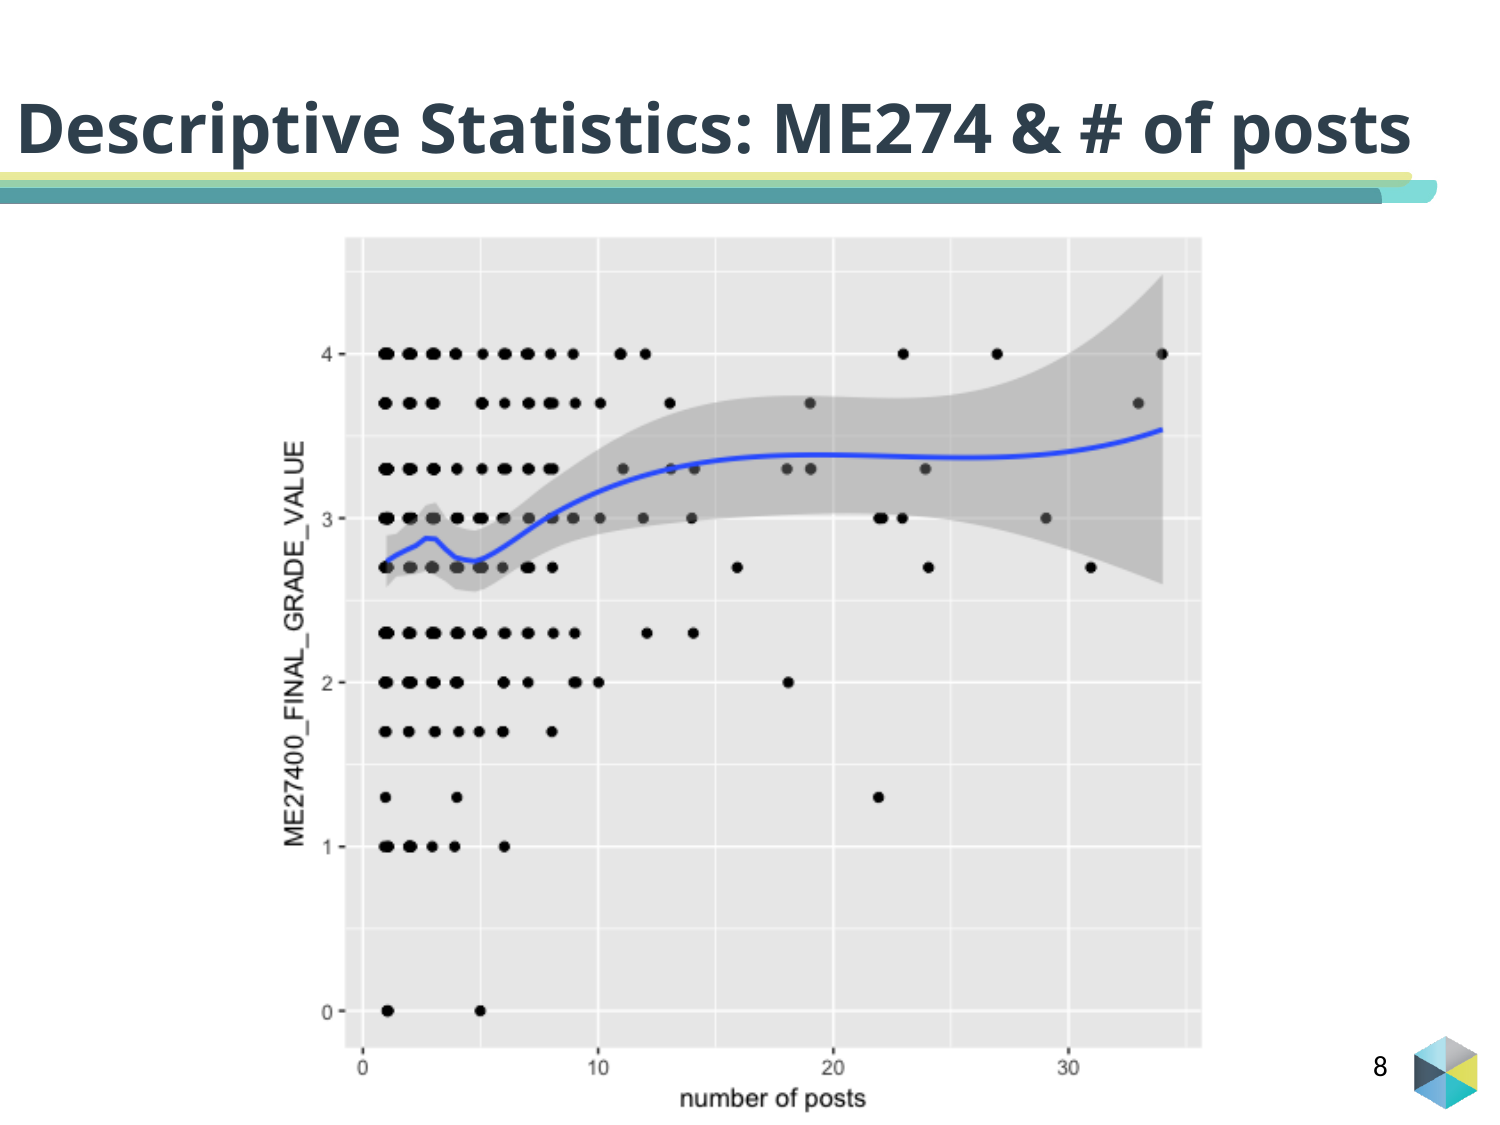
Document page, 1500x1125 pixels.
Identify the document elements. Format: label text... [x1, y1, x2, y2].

picture [1412, 1034, 1479, 1111]
picture [0, 157, 1500, 204]
slide_number 8 [1215, 1034, 1403, 1095]
picture [272, 225, 1215, 1125]
text_box Descriptive Statistics: ME274 & # of posts [0, 0, 1490, 157]
